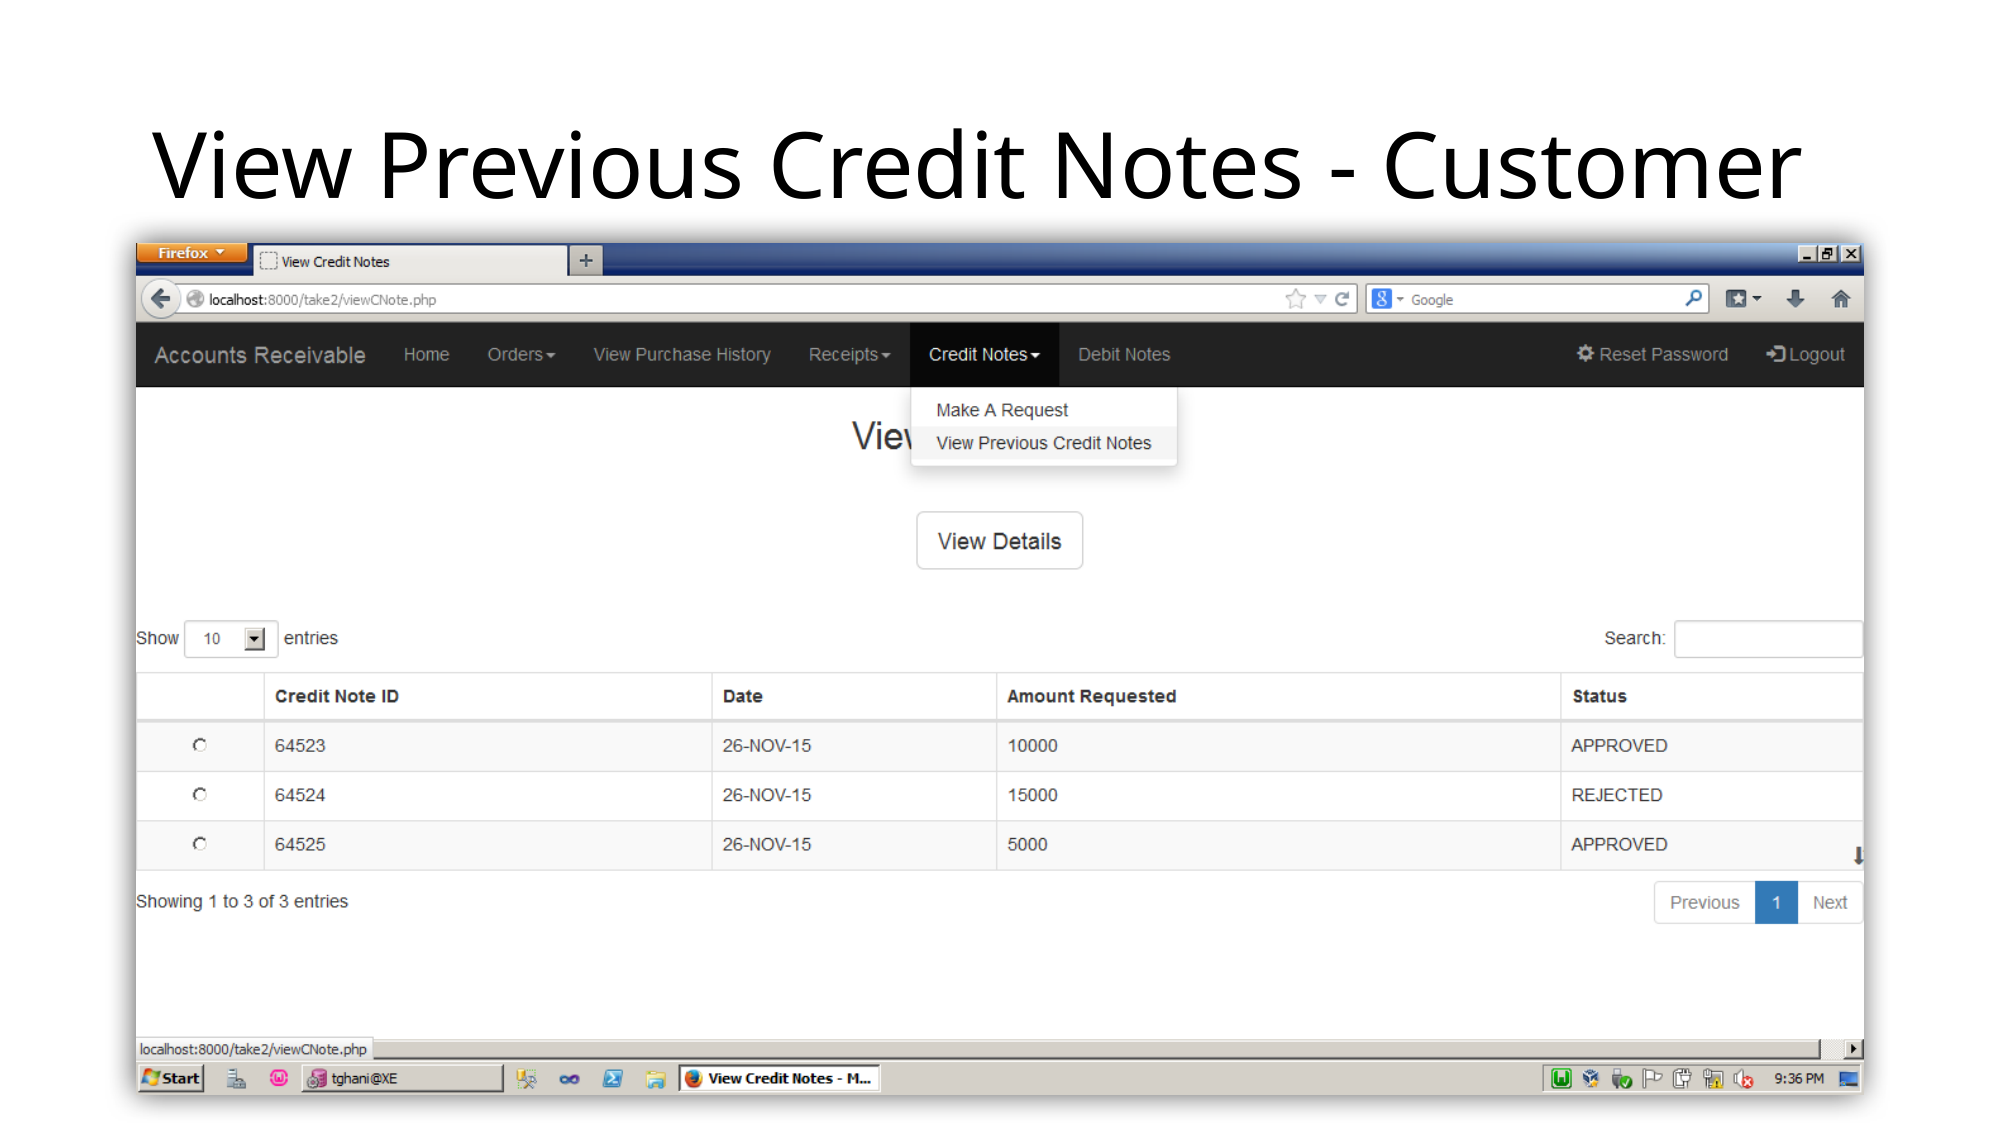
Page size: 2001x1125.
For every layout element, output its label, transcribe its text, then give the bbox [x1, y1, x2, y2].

picture [136, 243, 1864, 1095]
title View Previous Credit Notes - Customer [137, 59, 1863, 243]
